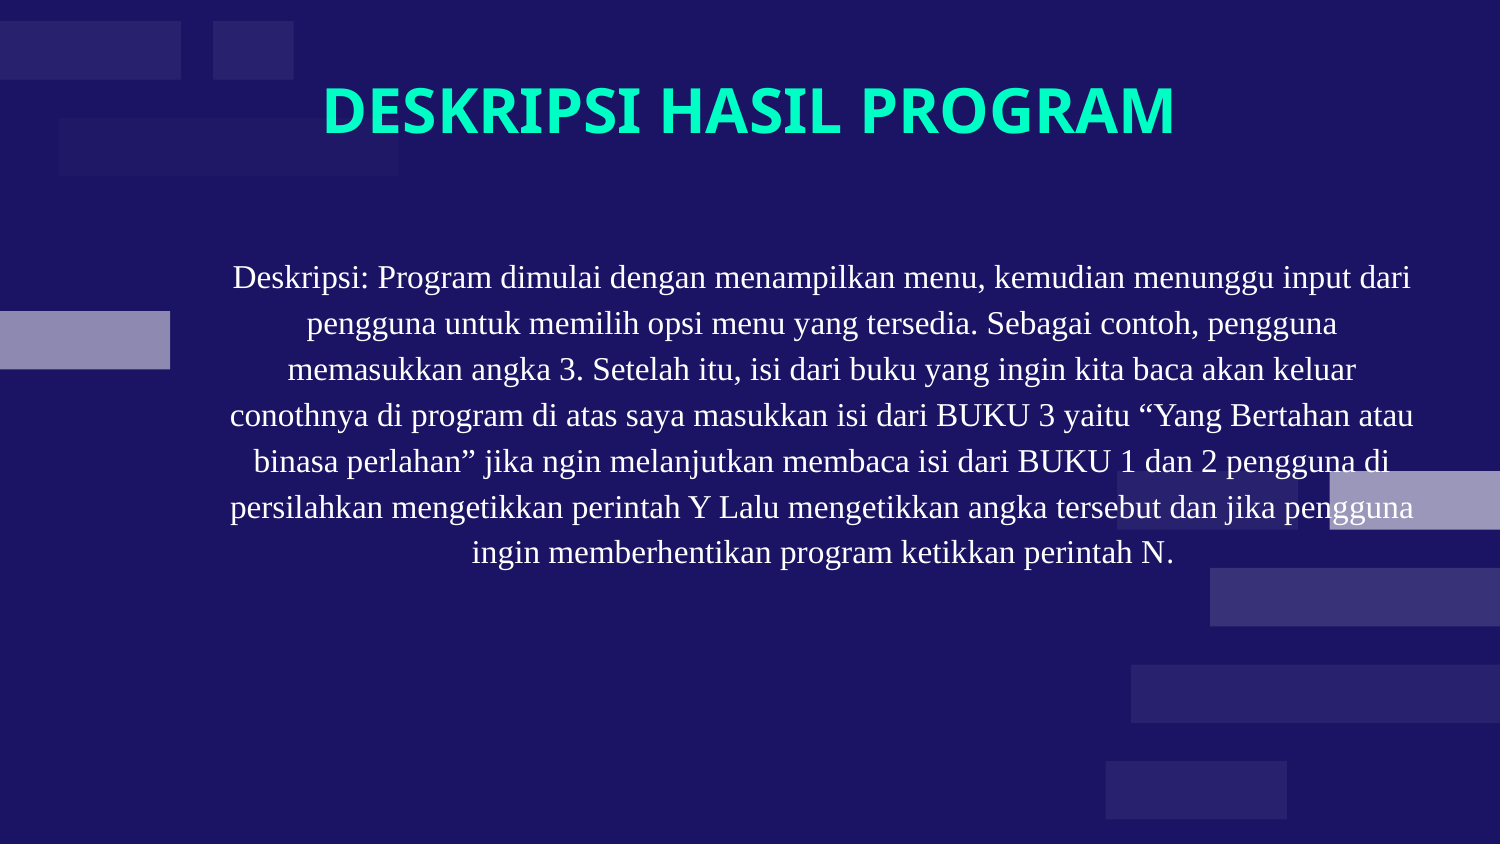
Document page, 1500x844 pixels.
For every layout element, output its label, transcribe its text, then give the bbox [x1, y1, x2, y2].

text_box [0, 20, 399, 370]
subtitle Deskripsi: Program dimulai dengan menampilkan menu, kemudian menunggu input dari pengguna untuk memilih opsi menu yang tersedia. Sebagai contoh, pengguna memasukkan angka 3. Setelah itu, isi dari buku yang ingin kita baca akan keluar conothnya di program di atas saya masukkan isi dari BUKU 3 yaitu “Yang Bertahan atau binasa perlahan” jika ngin melanjutkan membaca isi dari BUKU 1 dan 2 pengguna di persilahkan mengetikkan perintah Y Lalu mengetikkan angka tersebut dan jika pengguna ingin memberhentikan program ketikkan perintah N. [402, 234, 1433, 315]
title DESKRIPSI HASIL PROGRAM [402, 56, 1291, 166]
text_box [1105, 470, 1500, 820]
